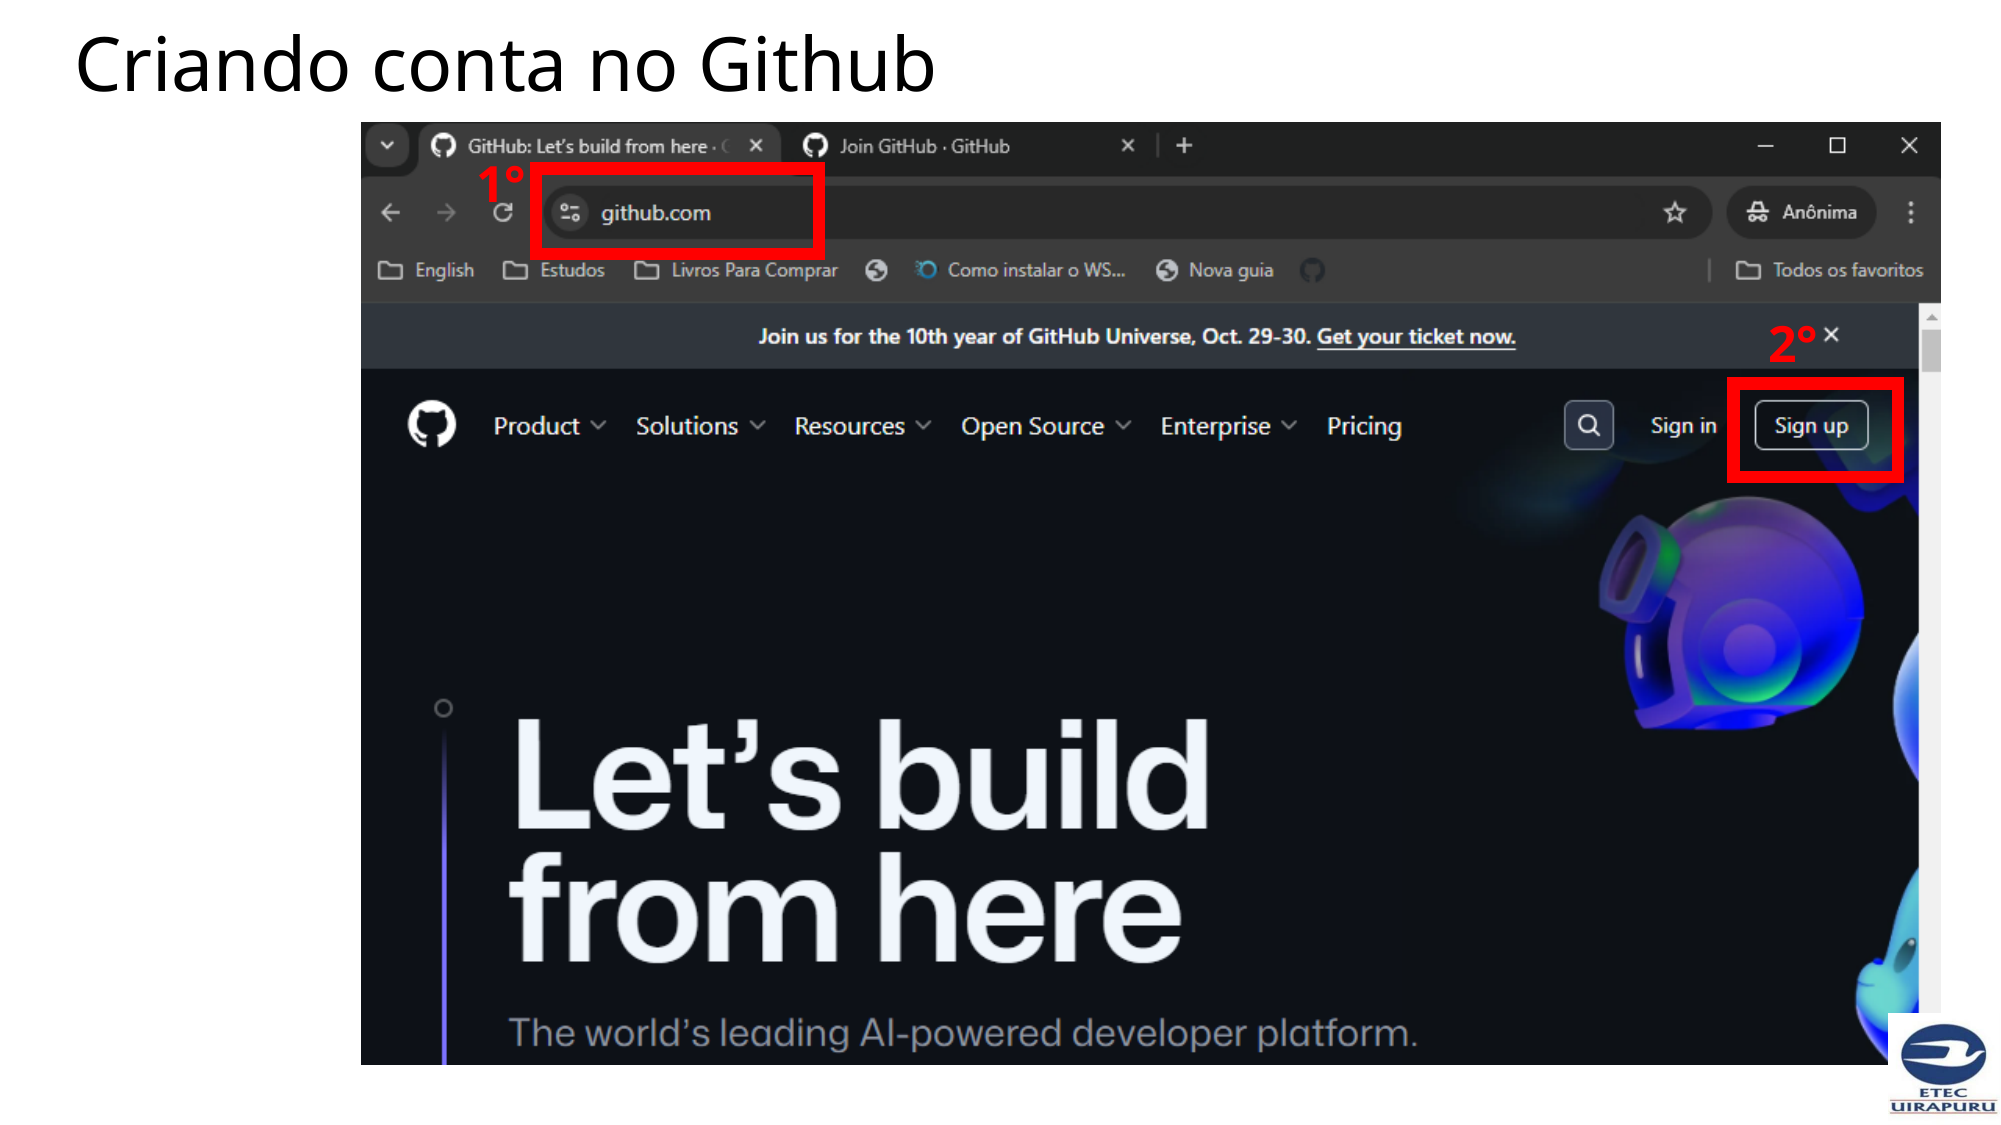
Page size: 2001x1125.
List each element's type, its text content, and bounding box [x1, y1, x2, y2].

title Criando conta no Github [59, 0, 1785, 176]
picture [360, 122, 2000, 1125]
